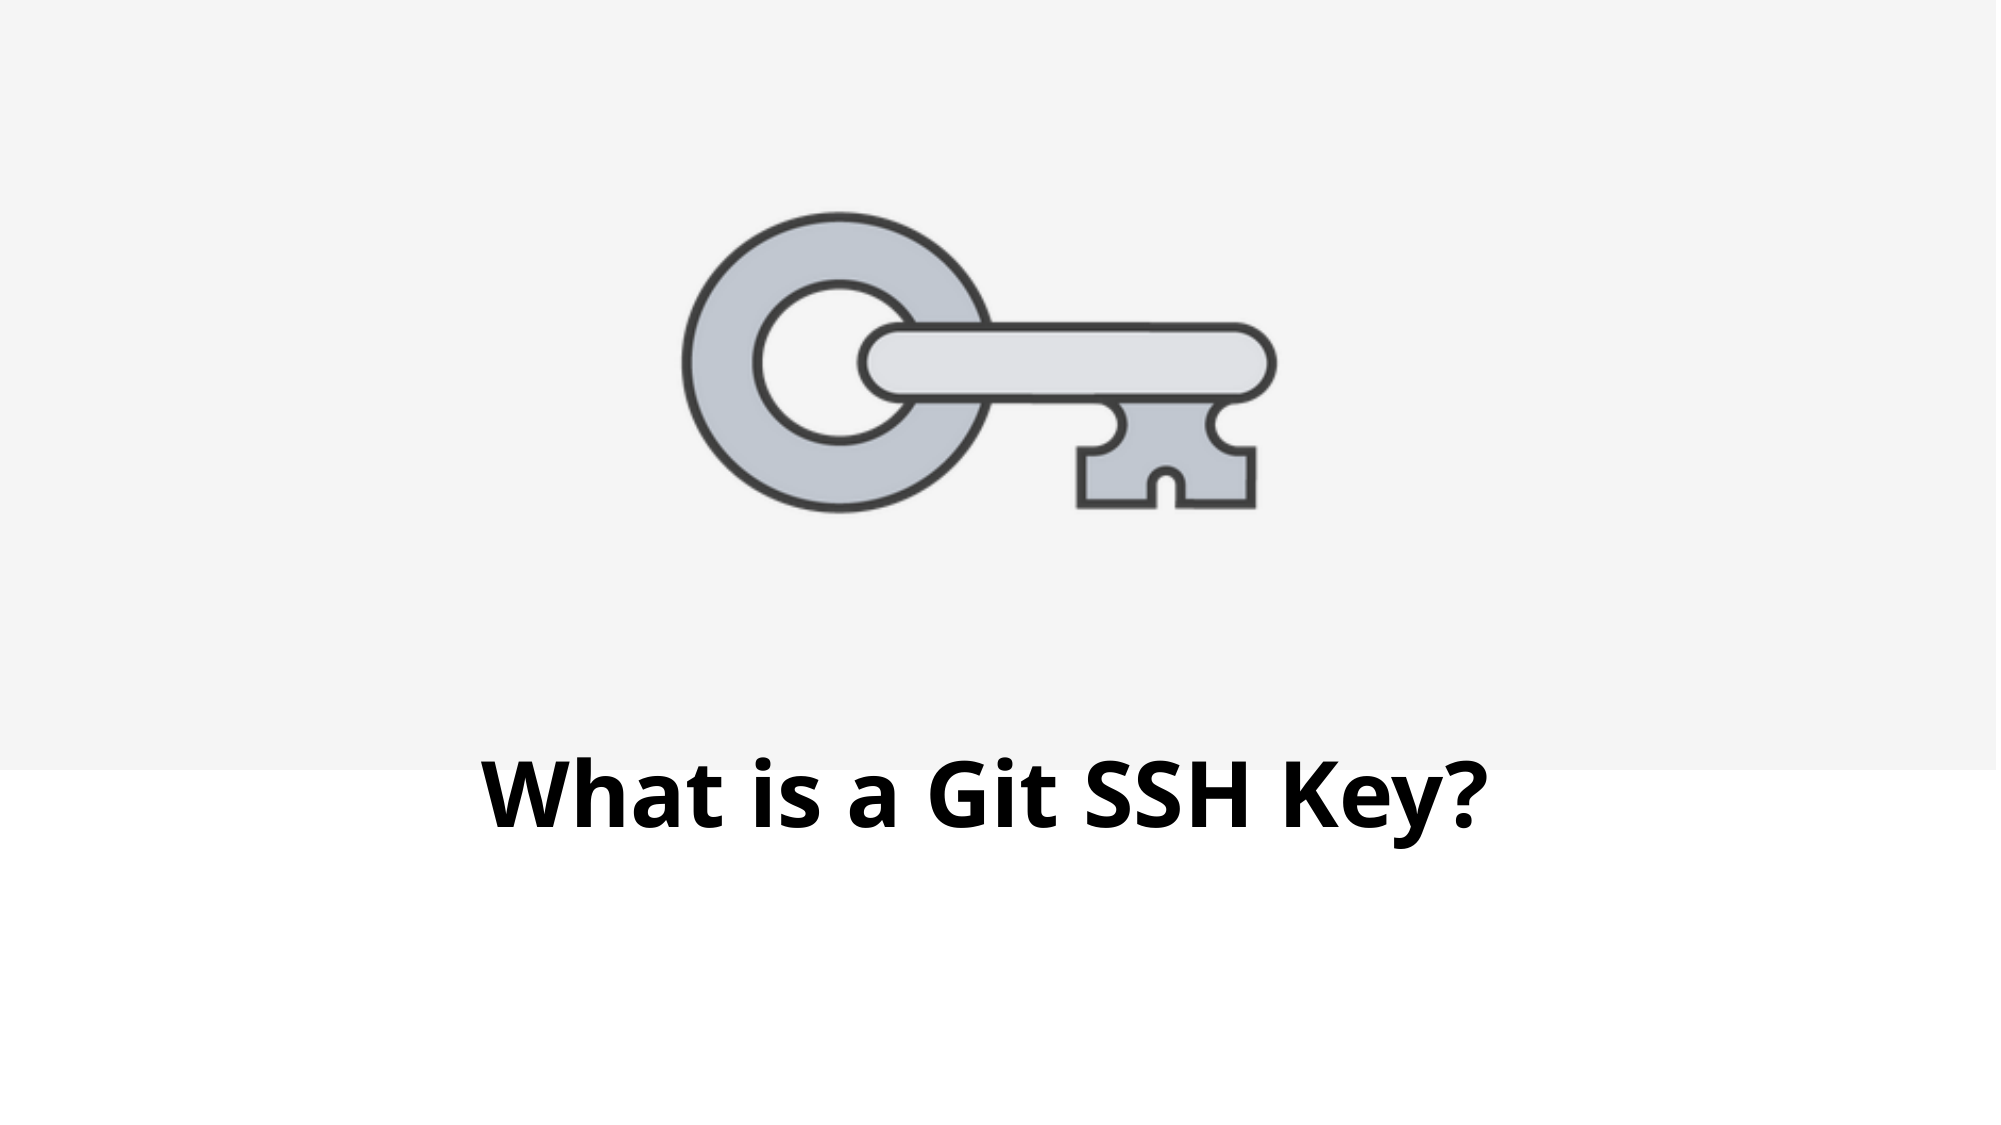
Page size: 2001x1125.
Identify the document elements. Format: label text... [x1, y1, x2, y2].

title What is a Git SSH Key? [135, 770, 1861, 907]
picture [0, 0, 1996, 770]
